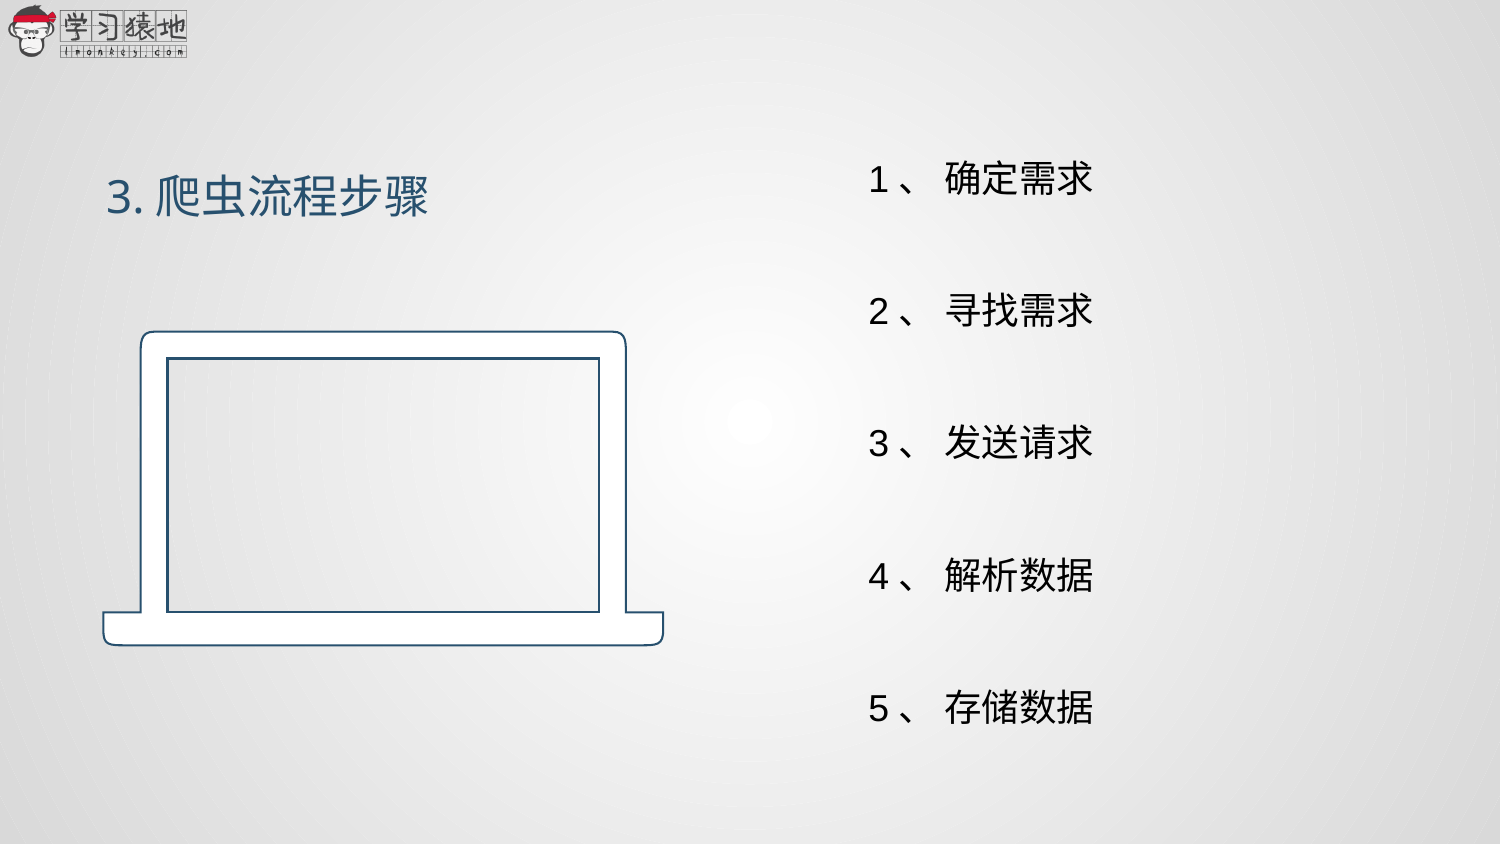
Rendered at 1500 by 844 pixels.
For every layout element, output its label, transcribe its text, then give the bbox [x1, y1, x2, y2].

picture [8, 4, 187, 58]
text_box 4、 解析数据 [868, 551, 1094, 597]
text_box 2、 寻找需求 [868, 287, 1094, 333]
text_box 3、 发送请求 [868, 419, 1094, 465]
text_box 3.爬虫流程步骤 [98, 132, 1402, 230]
text_box 5、 存储数据 [868, 684, 1094, 730]
text_box 1、 确定需求 [868, 154, 1094, 200]
text_box [103, 331, 664, 646]
